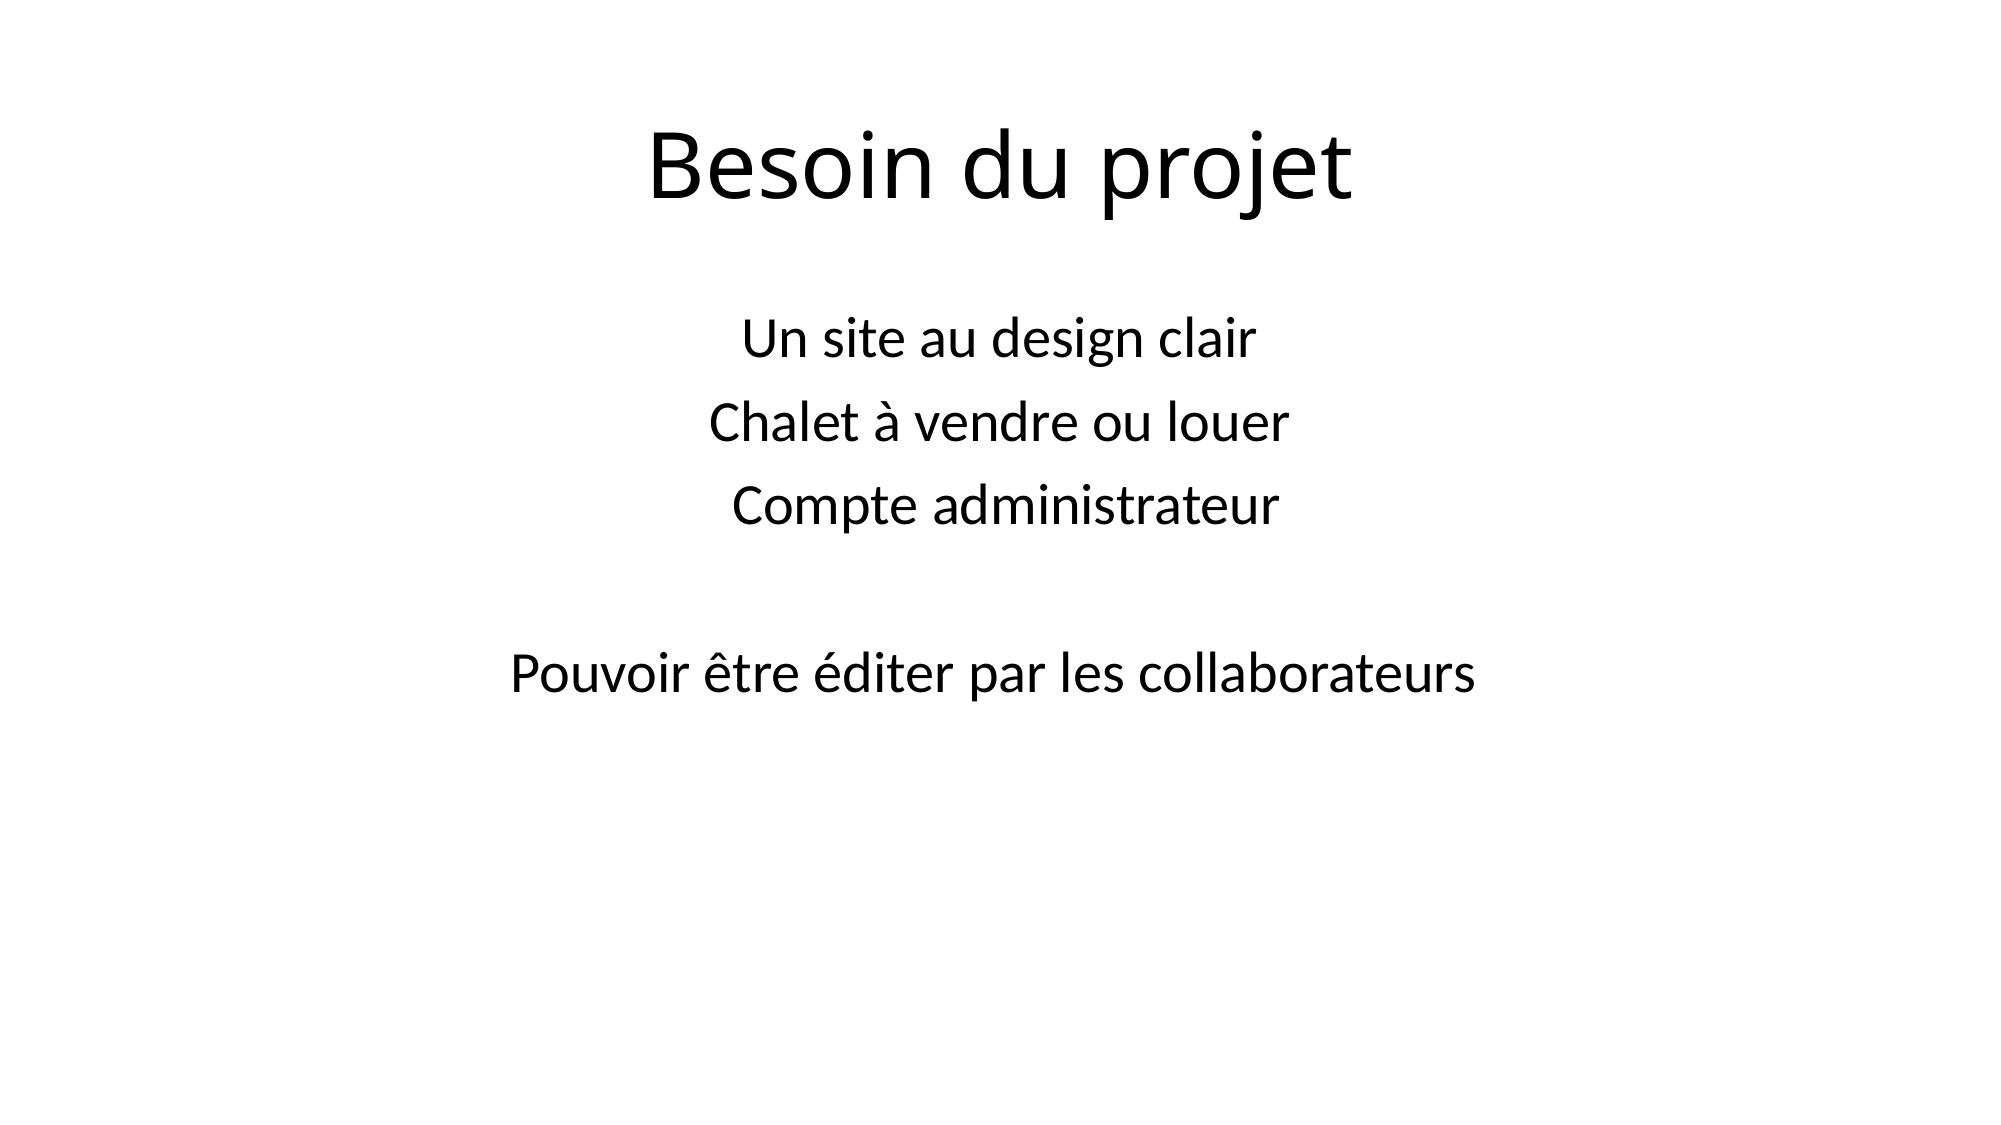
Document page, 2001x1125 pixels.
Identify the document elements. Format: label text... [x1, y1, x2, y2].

list Un site au design clair Chalet à vendre ou louer Compte administrateur Pouvoir être éditer par les collaborateurs [137, 299, 1863, 1014]
title Besoin du projet [137, 59, 1863, 278]
